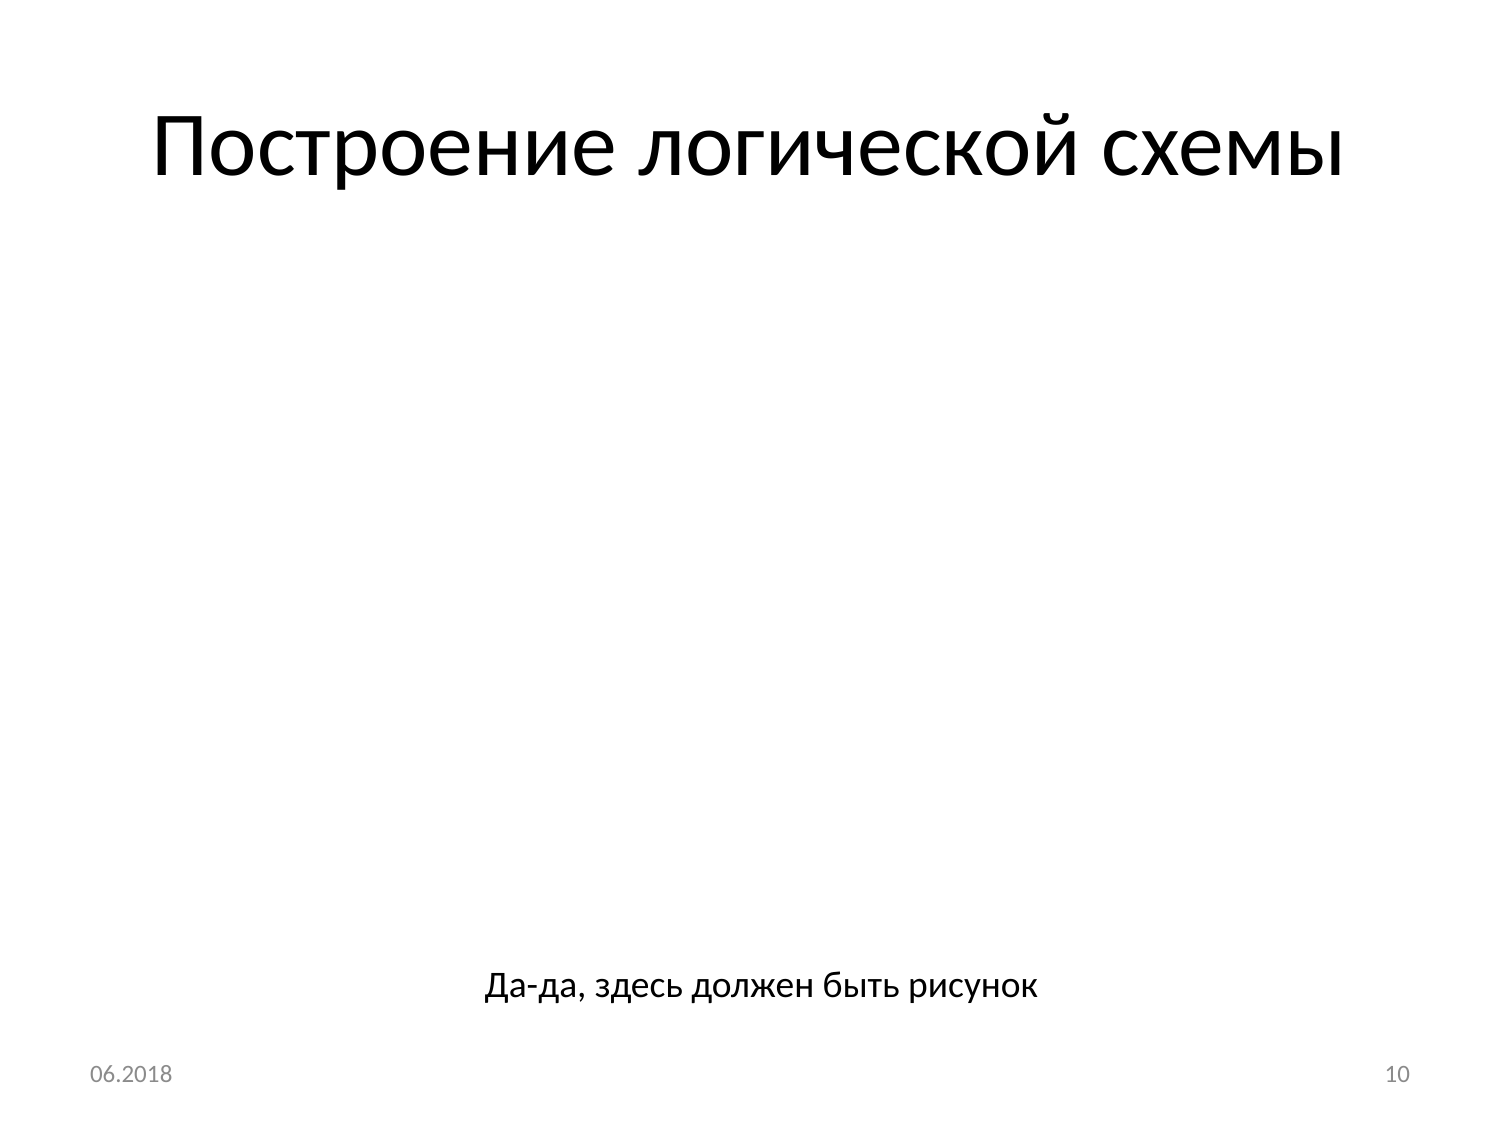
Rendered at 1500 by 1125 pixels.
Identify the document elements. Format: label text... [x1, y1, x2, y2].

slide_number 10 [1074, 1042, 1425, 1103]
text_box Да-да, здесь должен быть рисунок [469, 952, 1054, 1012]
title Построение логической схемы [75, 45, 1425, 233]
slide_number 06.2018 [75, 1042, 425, 1103]
